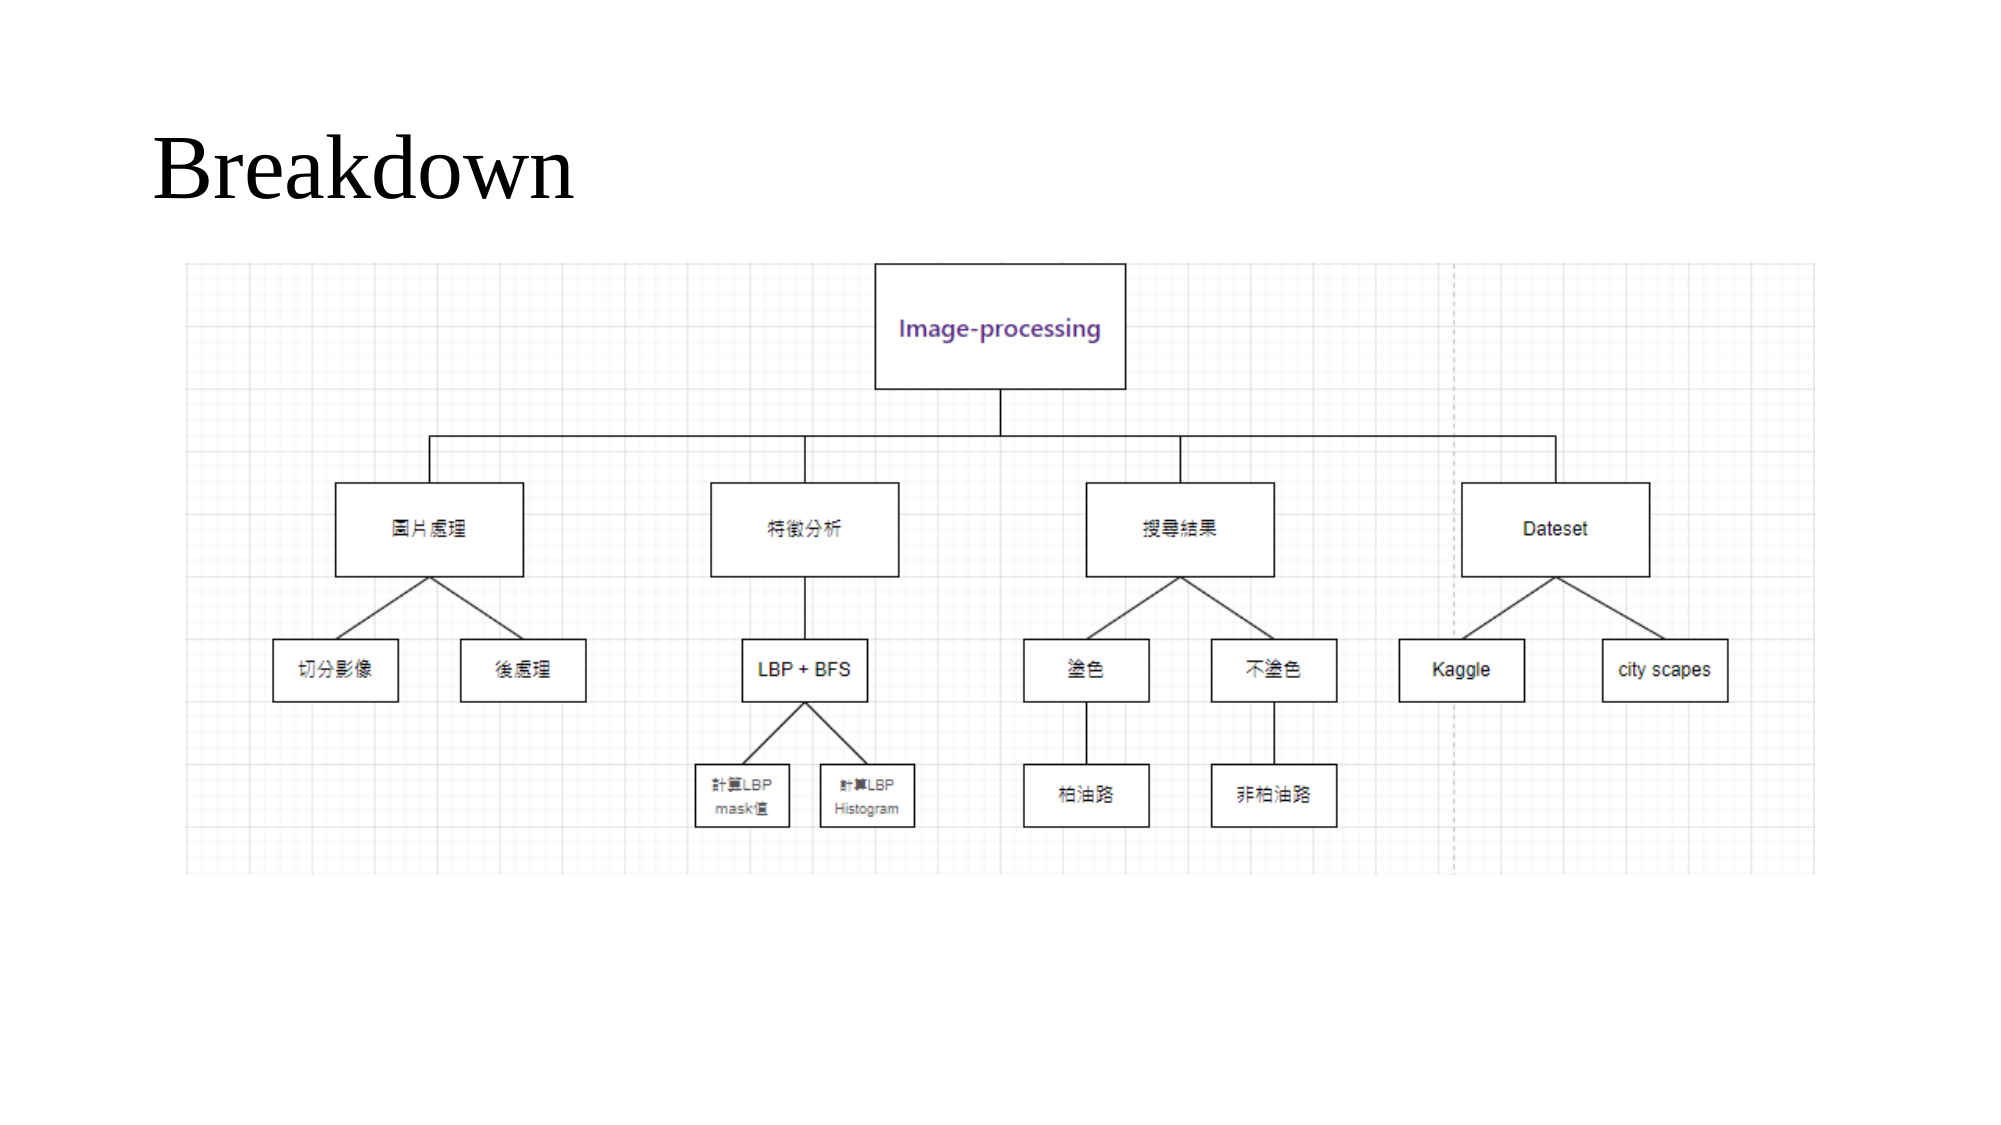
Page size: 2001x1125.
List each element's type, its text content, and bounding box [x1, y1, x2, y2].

picture [185, 262, 1815, 876]
title Breakdown [137, 59, 1863, 278]
